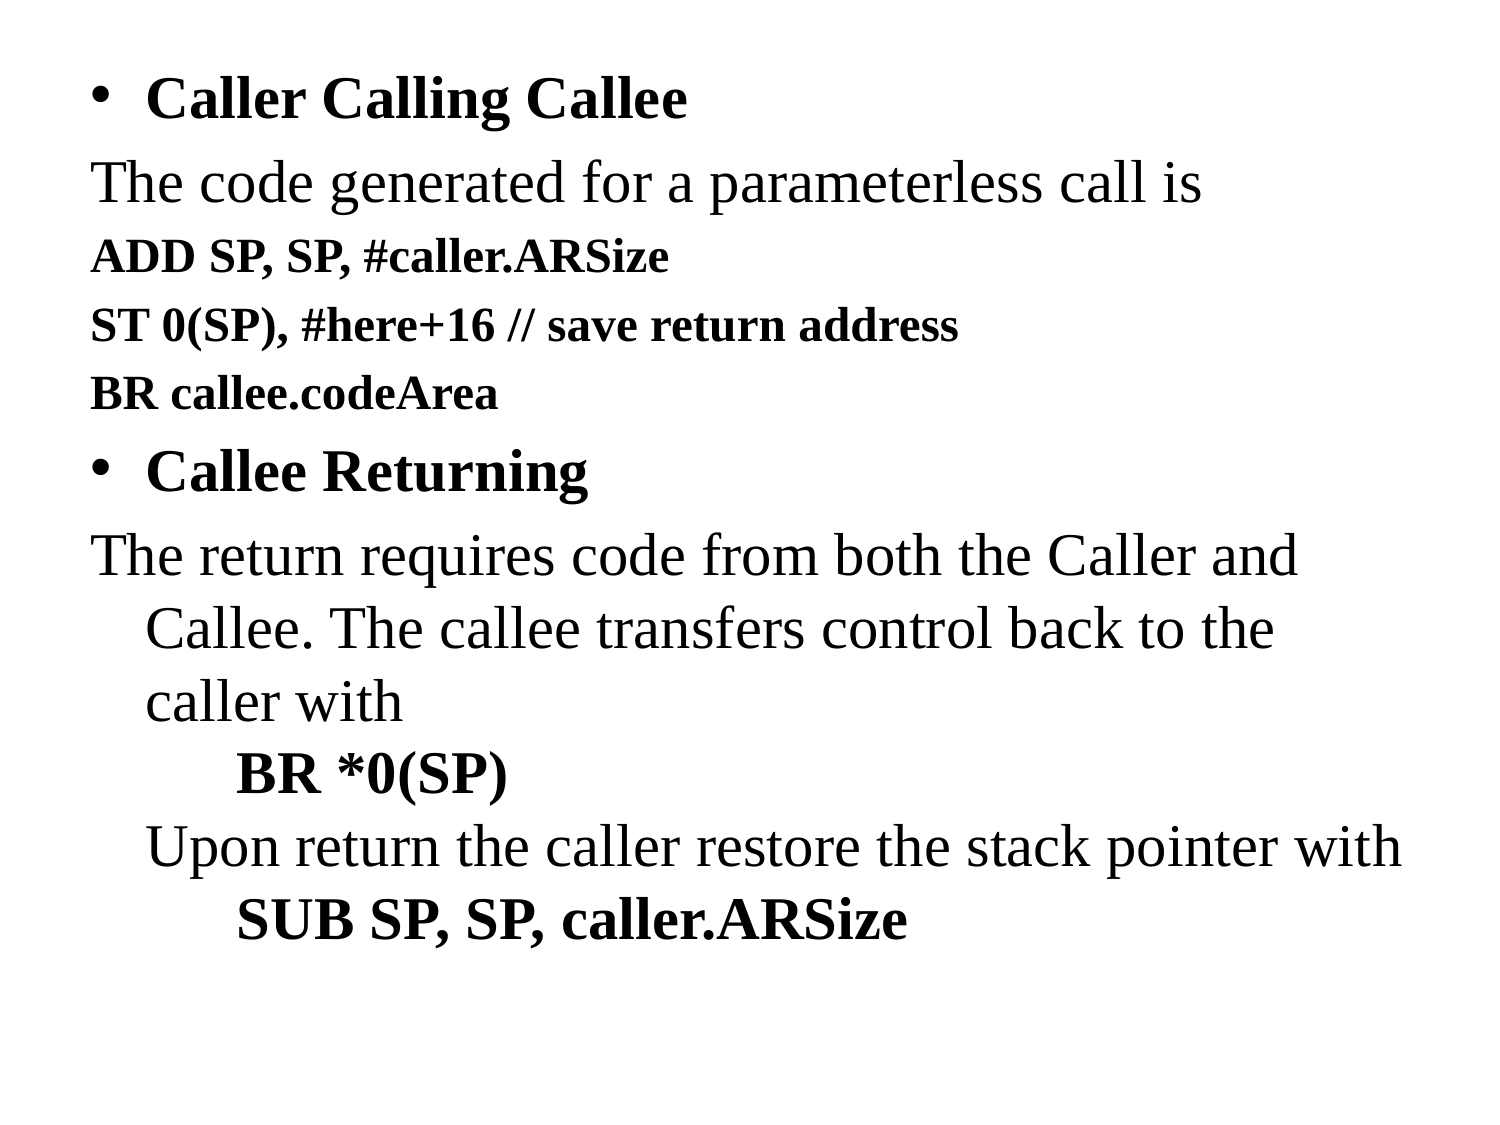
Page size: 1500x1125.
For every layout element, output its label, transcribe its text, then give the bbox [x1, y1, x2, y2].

list Caller Calling Callee The code generated for a parameterless call is ADD SP, SP, #caller.ARSize ST 0(SP), #here+16 // save return address BR callee.codeArea Callee Returning The return requires code from both the Caller and Callee. The callee transfers control back to the caller with BR *0(SP) Upon return the caller restore the stack pointer with SUB SP, SP, caller.ARSize [75, 50, 1425, 1005]
